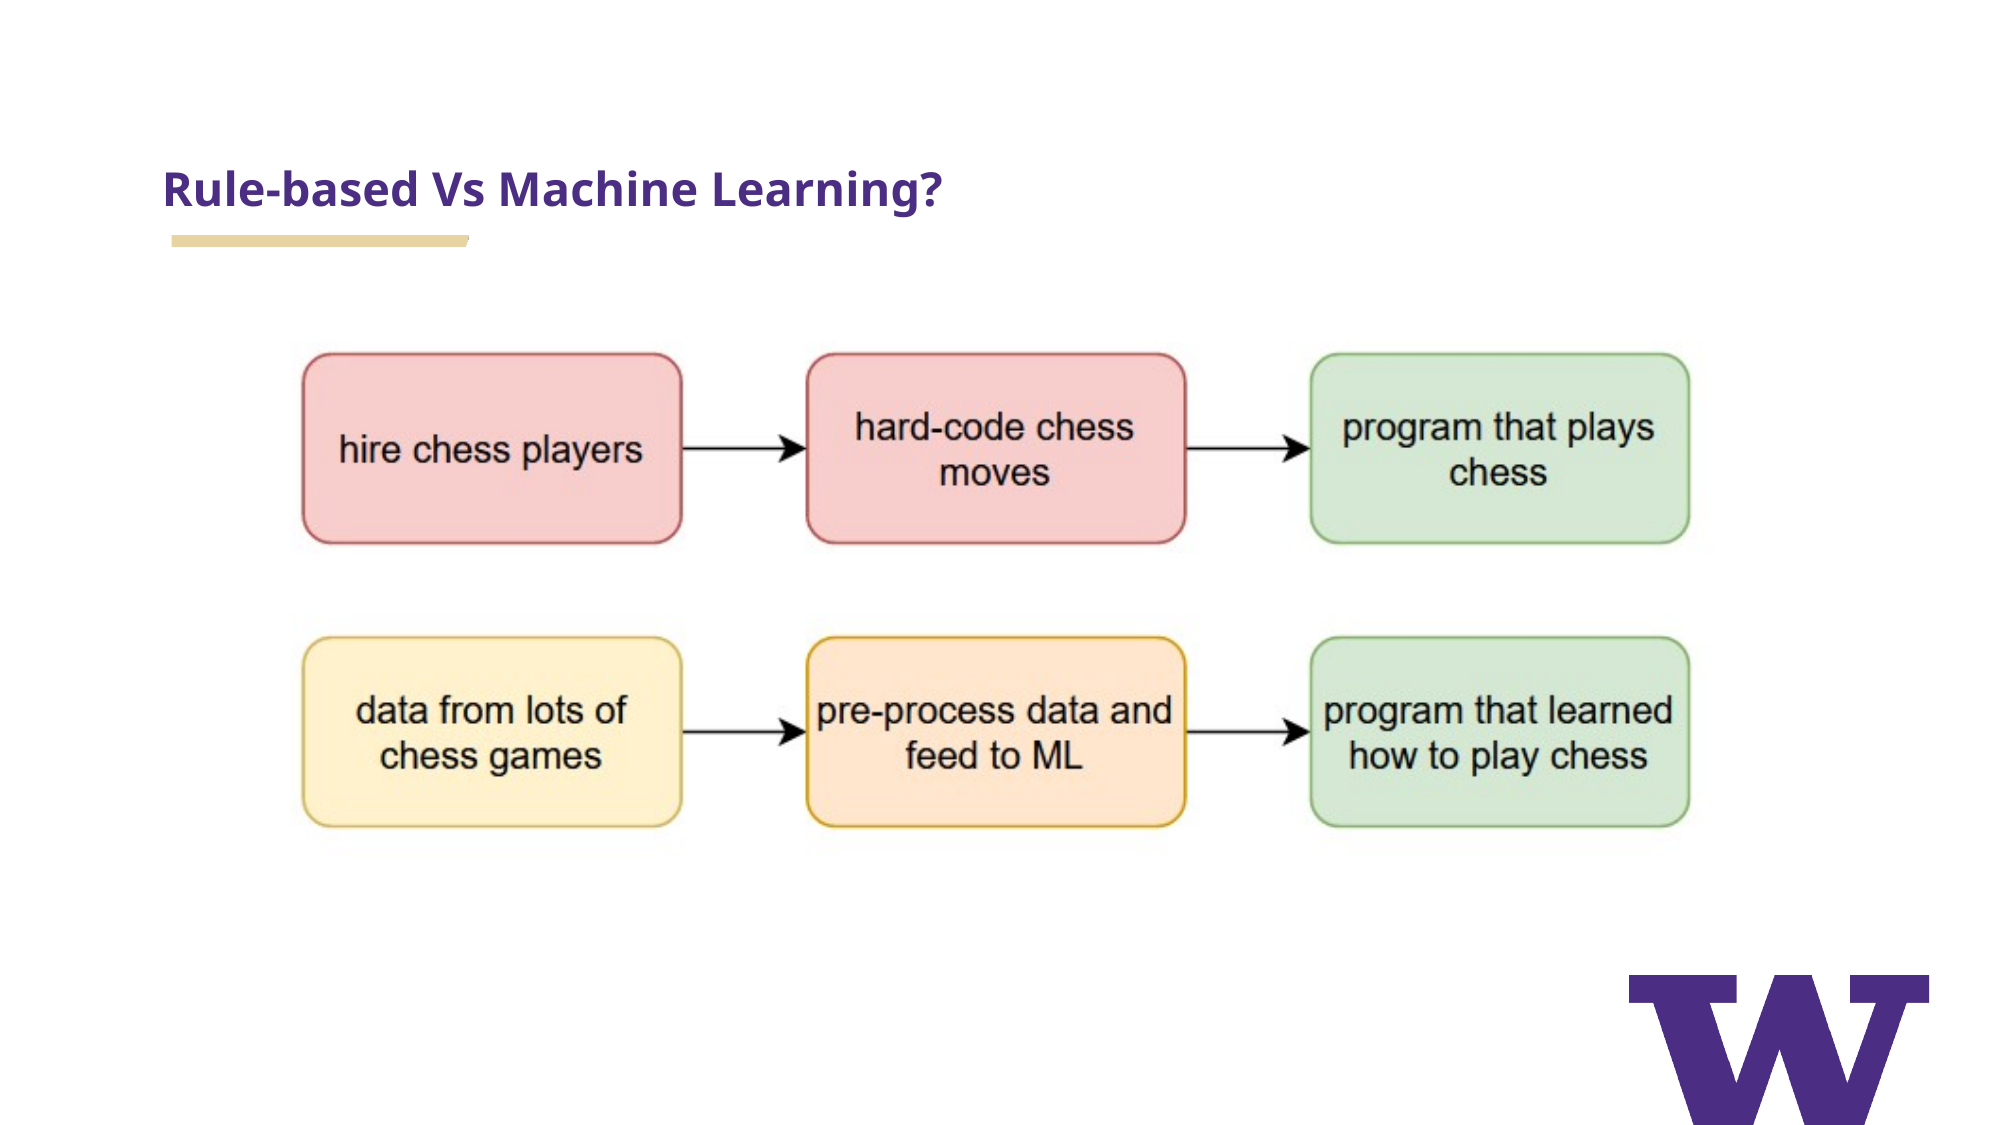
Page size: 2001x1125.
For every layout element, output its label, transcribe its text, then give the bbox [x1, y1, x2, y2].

title Rule-based Vs Machine Learning? [146, 60, 1937, 224]
picture [262, 312, 1730, 876]
picture [1629, 975, 1930, 1125]
picture [171, 235, 469, 247]
